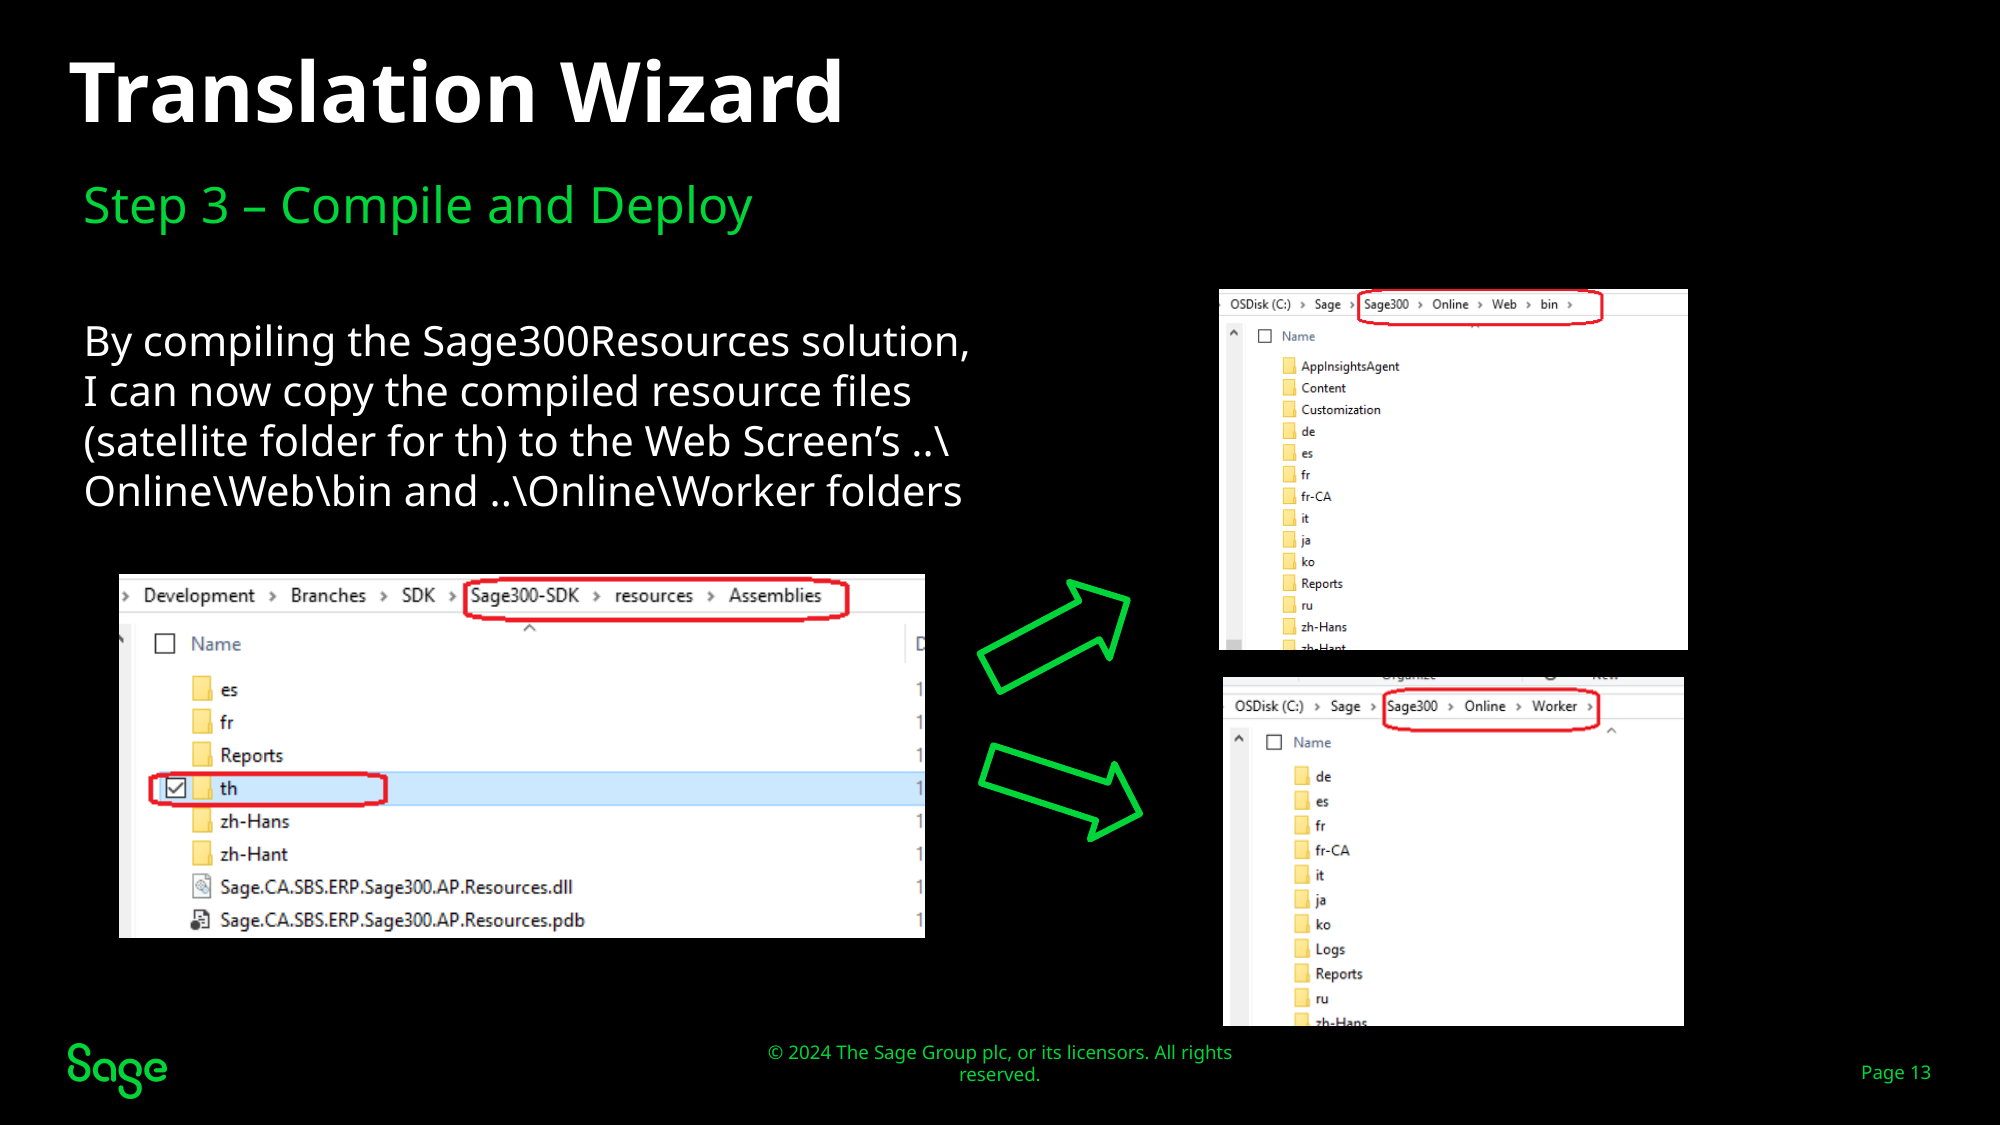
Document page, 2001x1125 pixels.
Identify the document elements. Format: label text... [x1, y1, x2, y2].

picture [1219, 289, 1688, 650]
text_box [978, 580, 1129, 693]
picture [1223, 677, 1684, 1026]
slide_number Page 13 [1809, 1043, 1947, 1104]
picture [68, 1043, 167, 1099]
text_box [980, 744, 1141, 841]
picture [119, 574, 925, 938]
text_box By compiling the Sage300Resources solution, I can now copy the compiled resource files (satellite folder for th) to the Web Screen’s ..\Online\Web\bin and ..\Online\Worker folders [68, 307, 1008, 572]
text_box Step 3 – Compile and Deploy [68, 166, 1265, 305]
text_box Translation Wizard [68, 50, 975, 149]
